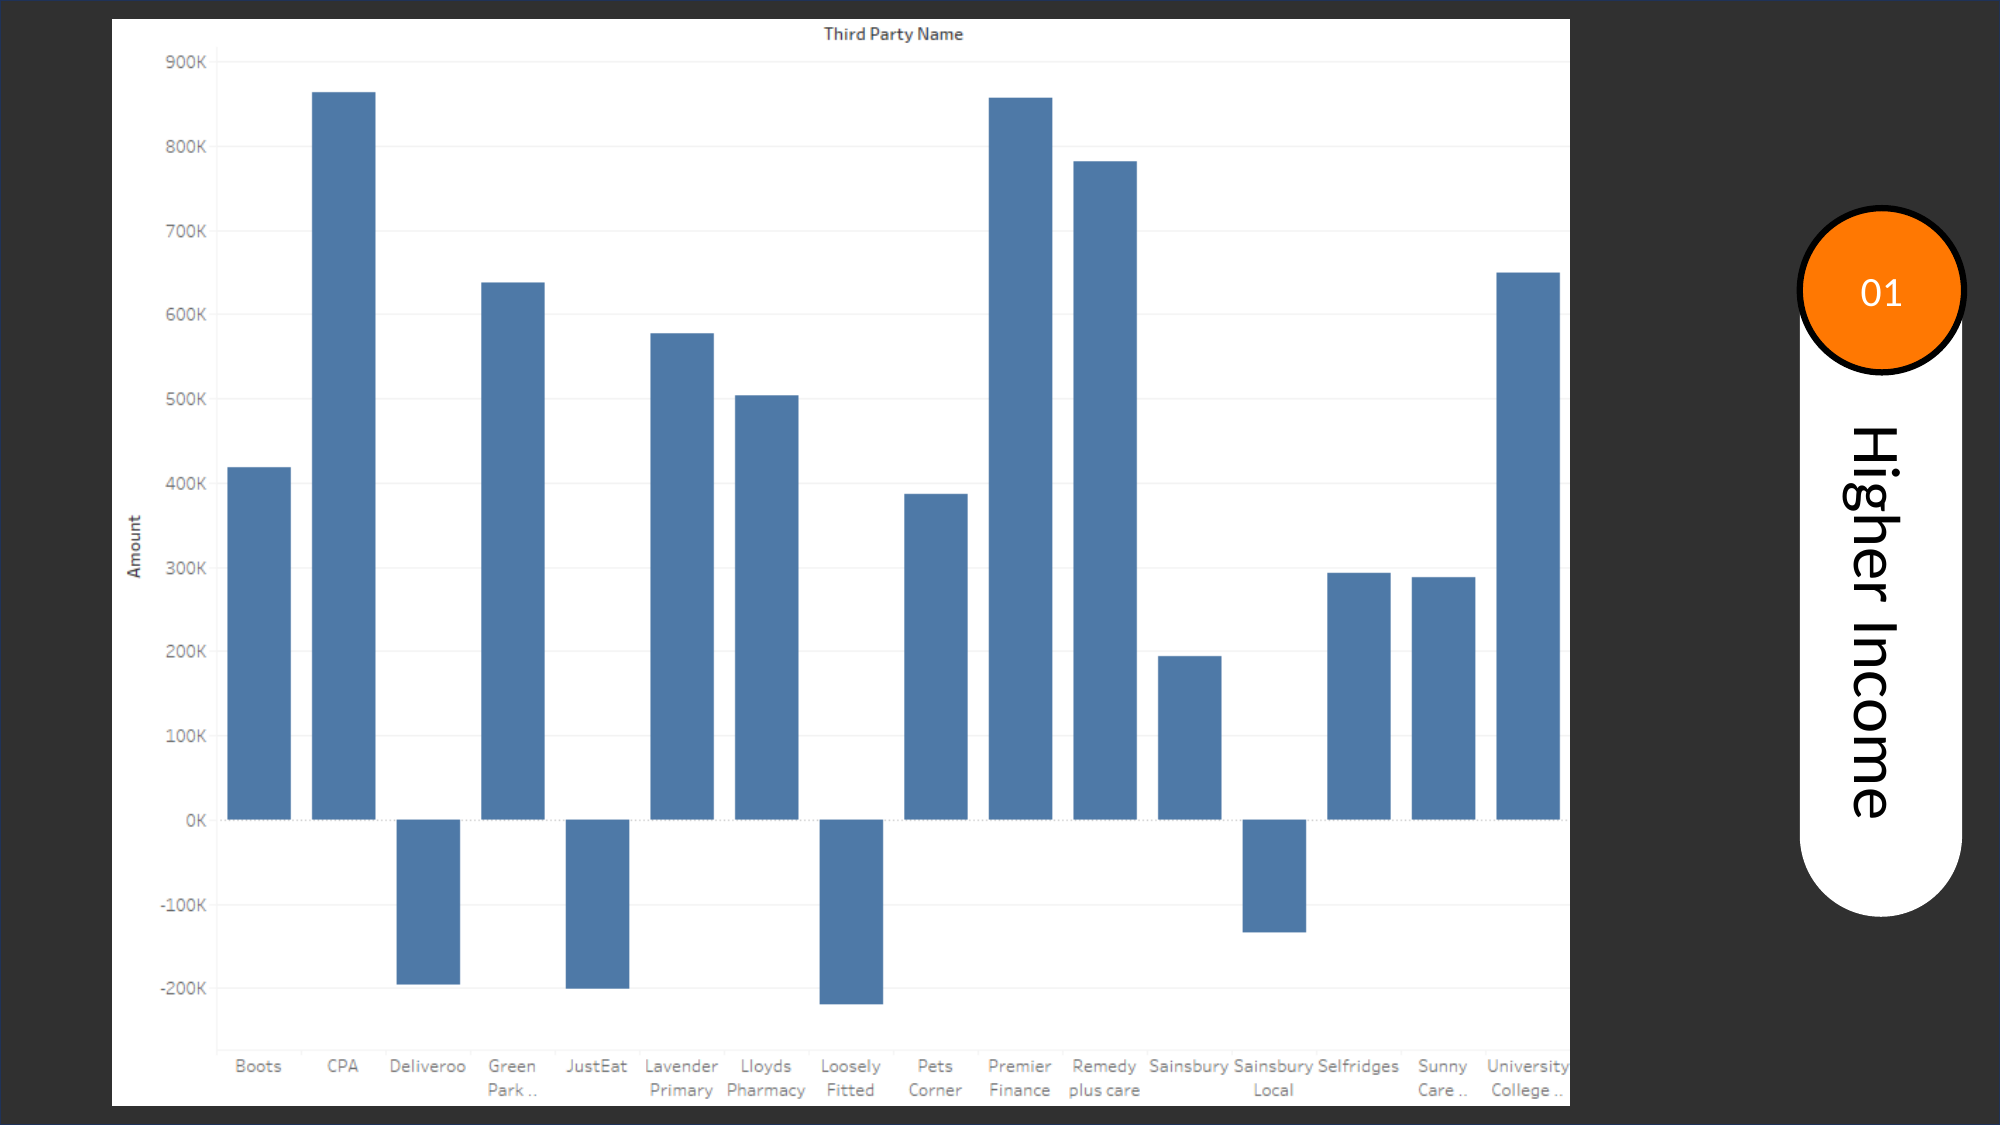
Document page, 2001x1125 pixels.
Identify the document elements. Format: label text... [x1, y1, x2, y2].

text_box 01 [1798, 207, 1966, 374]
text_box [0, 0, 2000, 1125]
picture [111, 18, 1571, 1107]
text_box Higher Income [1798, 297, 1964, 918]
